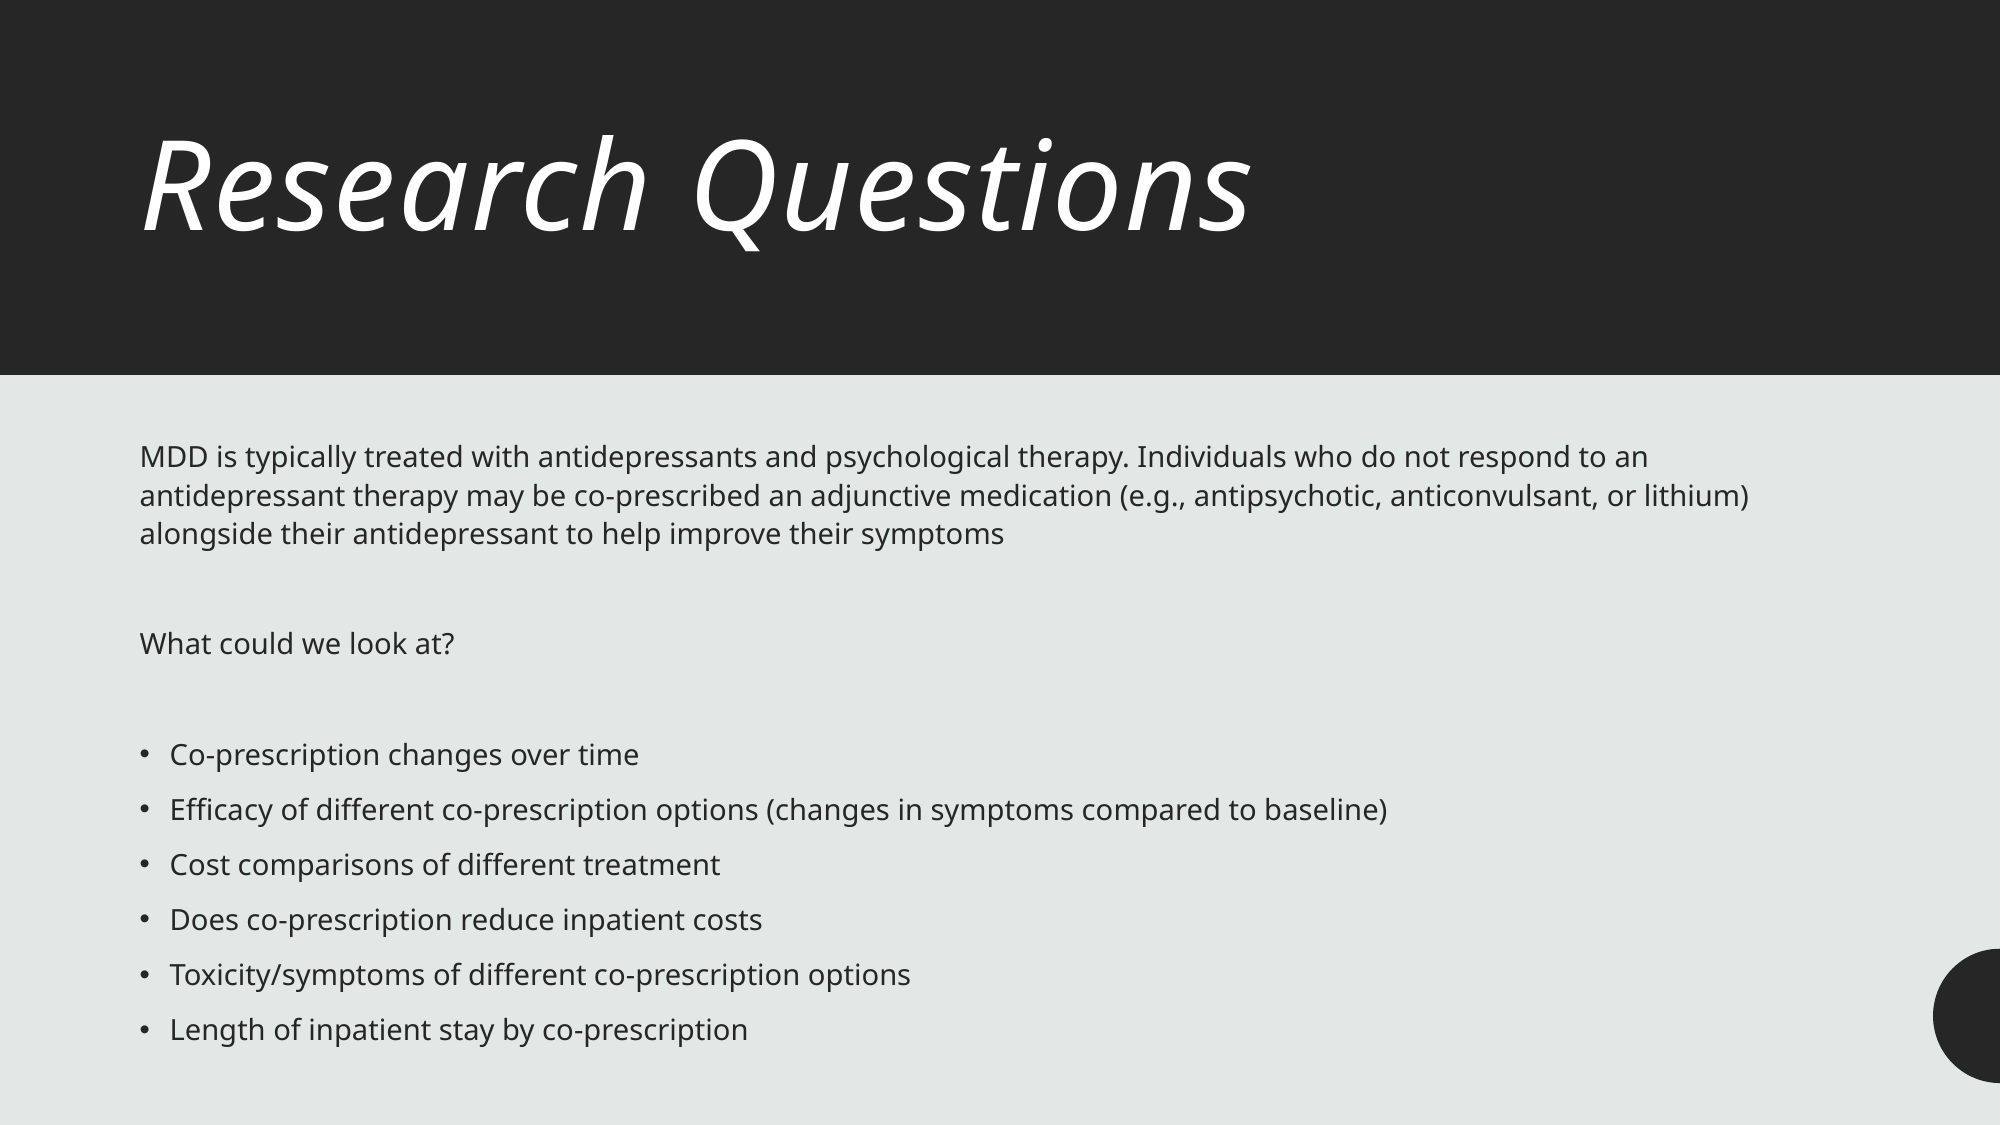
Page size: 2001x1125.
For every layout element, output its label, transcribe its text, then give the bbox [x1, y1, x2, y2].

title Research Questions [124, 62, 1875, 318]
list MDD is typically treated with antidepressants and psychological therapy. Individuals who do not respond to an antidepressant therapy may be co-prescribed an adjunctive medication (e.g., antipsychotic, anticonvulsant, or lithium) alongside their antidepressant to help improve their symptoms What could we look at? Co-prescription changes over time Efficacy of different co-prescription options (changes in symptoms compared to baseline) Cost comparisons of different treatment Does co-prescription reduce inpatient costs Toxicity/symptoms of different co-prescription options Length of inpatient stay by co-prescription [124, 427, 1875, 1111]
text_box [0, 376, 2000, 1125]
text_box [0, 0, 2000, 376]
text_box [1933, 948, 2000, 1084]
